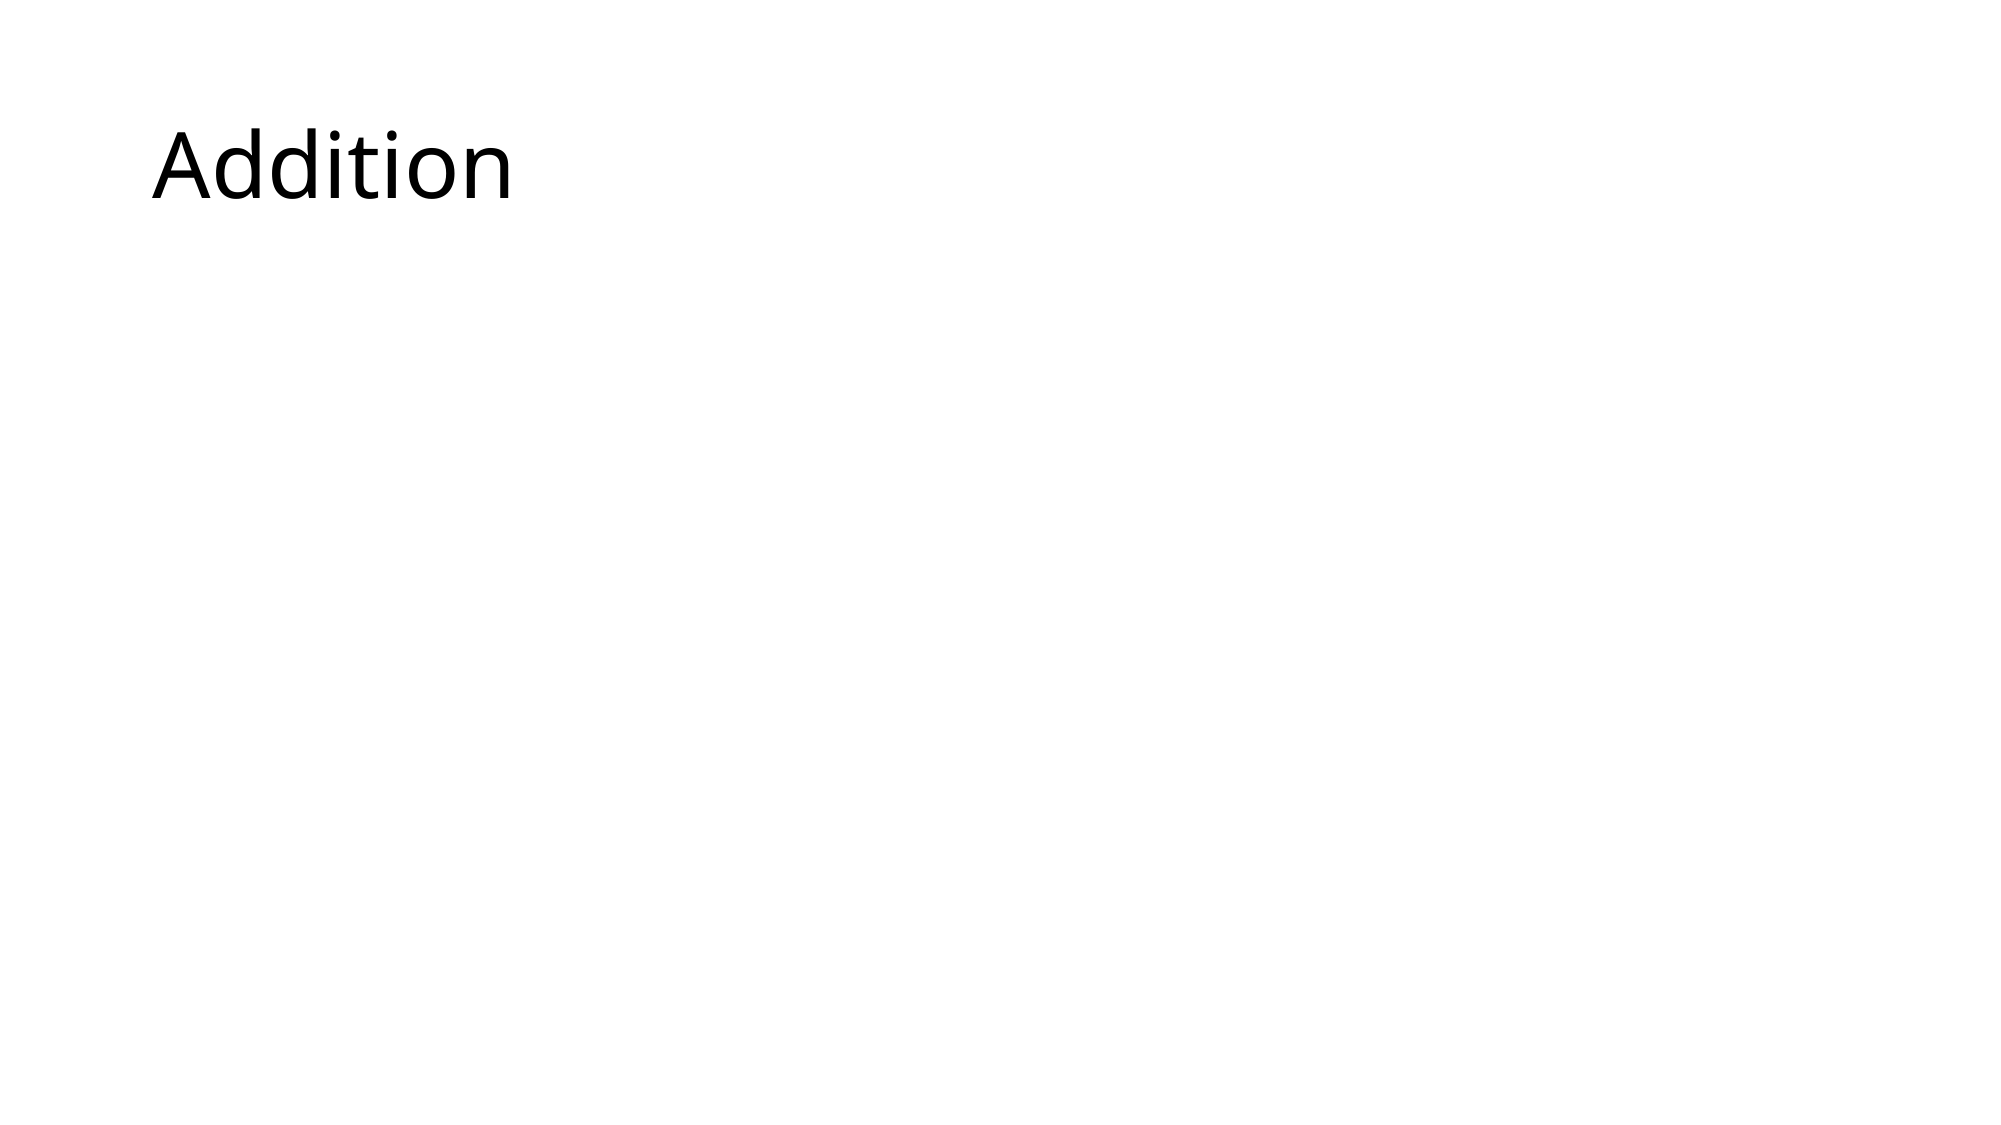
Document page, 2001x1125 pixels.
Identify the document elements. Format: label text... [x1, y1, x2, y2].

title Addition [137, 59, 1863, 278]
